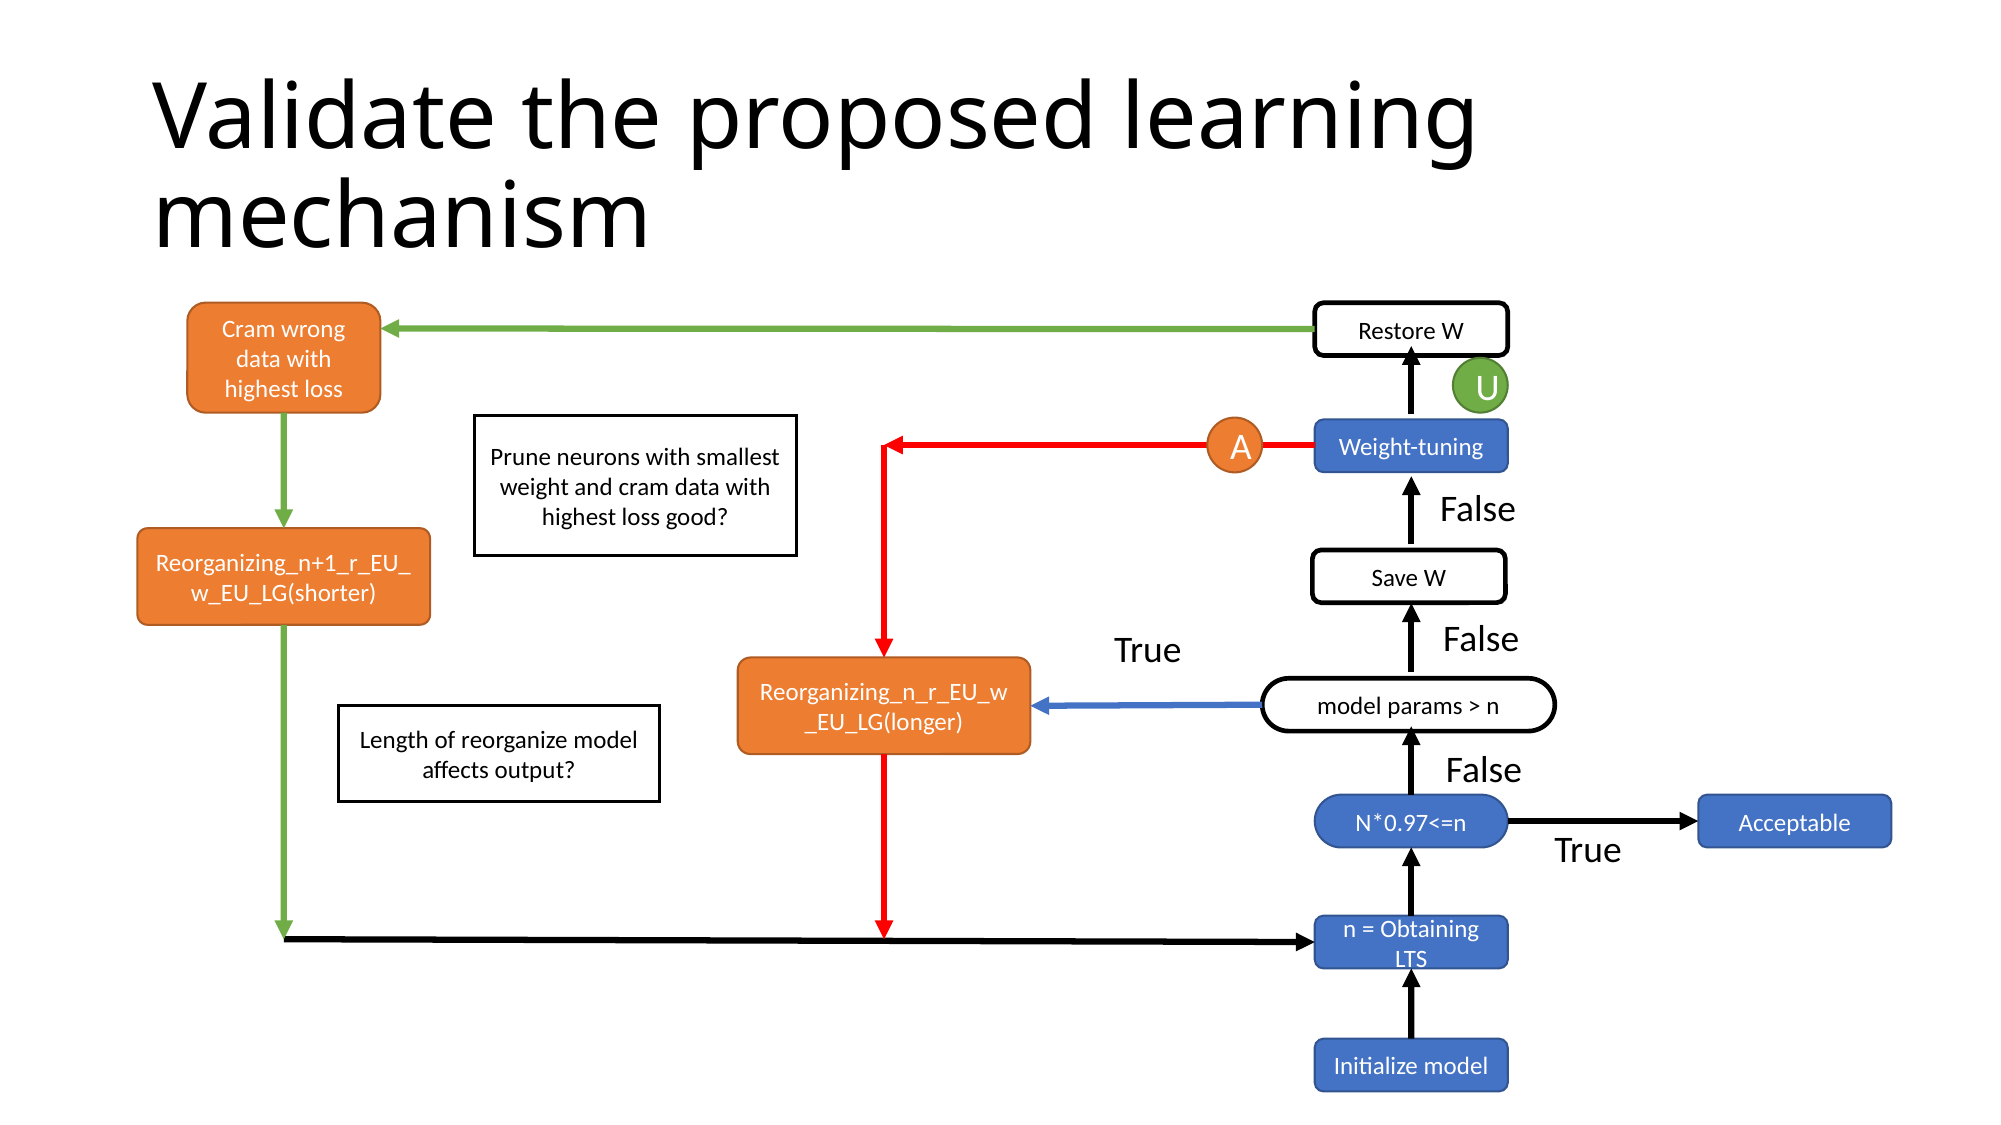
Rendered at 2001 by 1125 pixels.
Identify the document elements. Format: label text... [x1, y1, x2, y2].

text_box n = Obtaining LTS [1313, 914, 1509, 970]
text_box model params > n [1261, 677, 1556, 733]
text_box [283, 939, 1315, 943]
text_box Cram wrong data with highest loss [186, 301, 382, 414]
text_box Length of reorganize model affects output? [337, 704, 661, 802]
text_box True [1099, 617, 1229, 678]
text_box Prune neurons with smallest weight and cram data with highest loss good? [474, 414, 797, 556]
text_box U [1451, 356, 1509, 414]
text_box A [1206, 446, 1264, 474]
text_box True [1539, 817, 1669, 821]
text_box A [1206, 416, 1264, 445]
text_box Acceptable [1697, 793, 1893, 849]
text_box False [1431, 737, 1561, 798]
text_box N*0.97<=n [1313, 793, 1509, 849]
text_box False [1428, 607, 1558, 667]
text_box Restore W [1313, 301, 1509, 357]
text_box Weight-tuning [1313, 418, 1509, 474]
text_box Reorganizing_n+1_r_EU_w_EU_LG(shorter) [136, 527, 432, 626]
text_box Initialize model [1313, 1037, 1509, 1093]
text_box Save W [1311, 548, 1507, 604]
text_box False [1425, 476, 1555, 537]
text_box True [1539, 822, 1669, 877]
text_box Reorganizing_n_r_EU_w_EU_LG(longer) [736, 656, 1032, 756]
title Validate the proposed learning mechanism [137, 59, 1863, 278]
